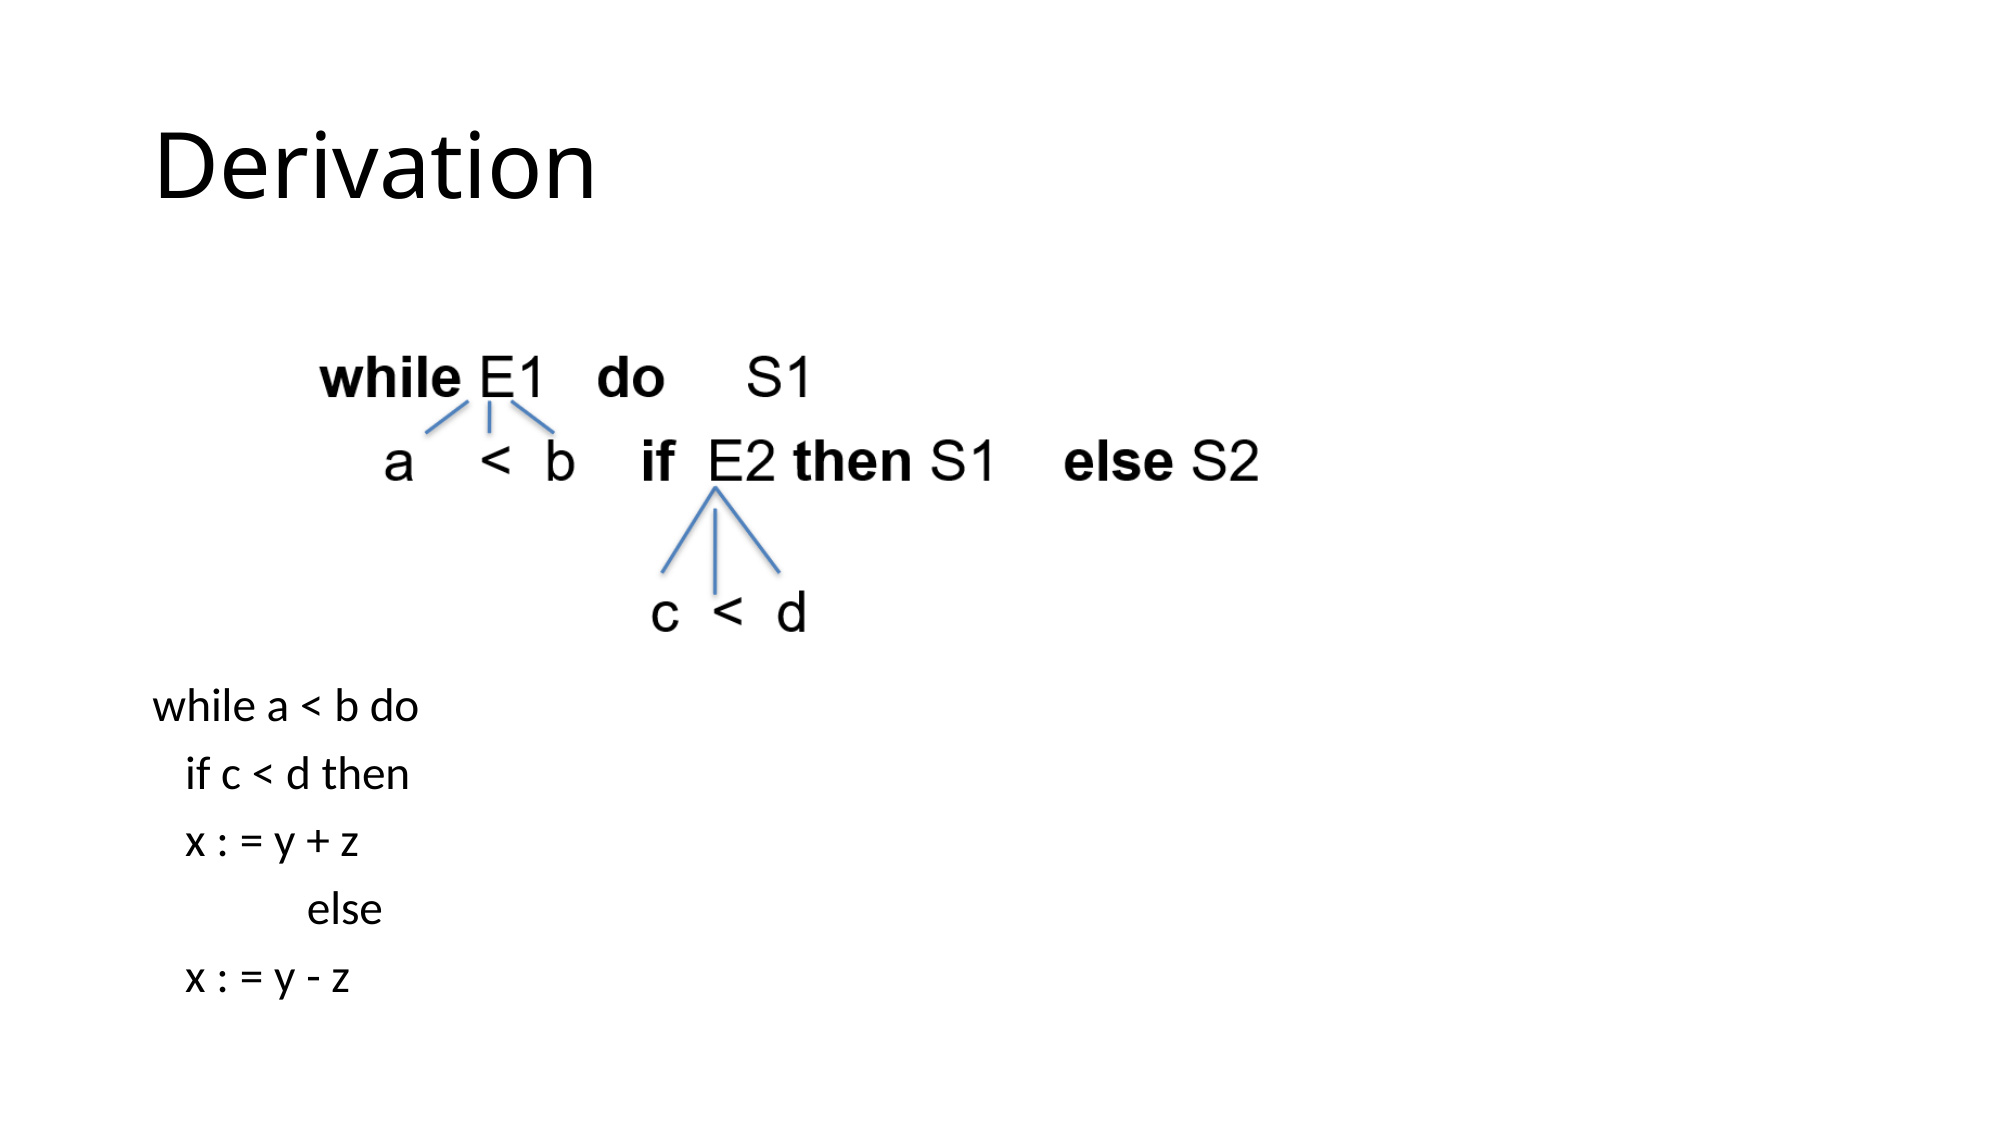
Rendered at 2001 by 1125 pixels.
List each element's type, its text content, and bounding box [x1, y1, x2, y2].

title Derivation [137, 59, 1863, 278]
picture [298, 346, 1272, 646]
list while a < b do if c < d then x : = y + z else x : = y - z [137, 673, 1863, 1014]
